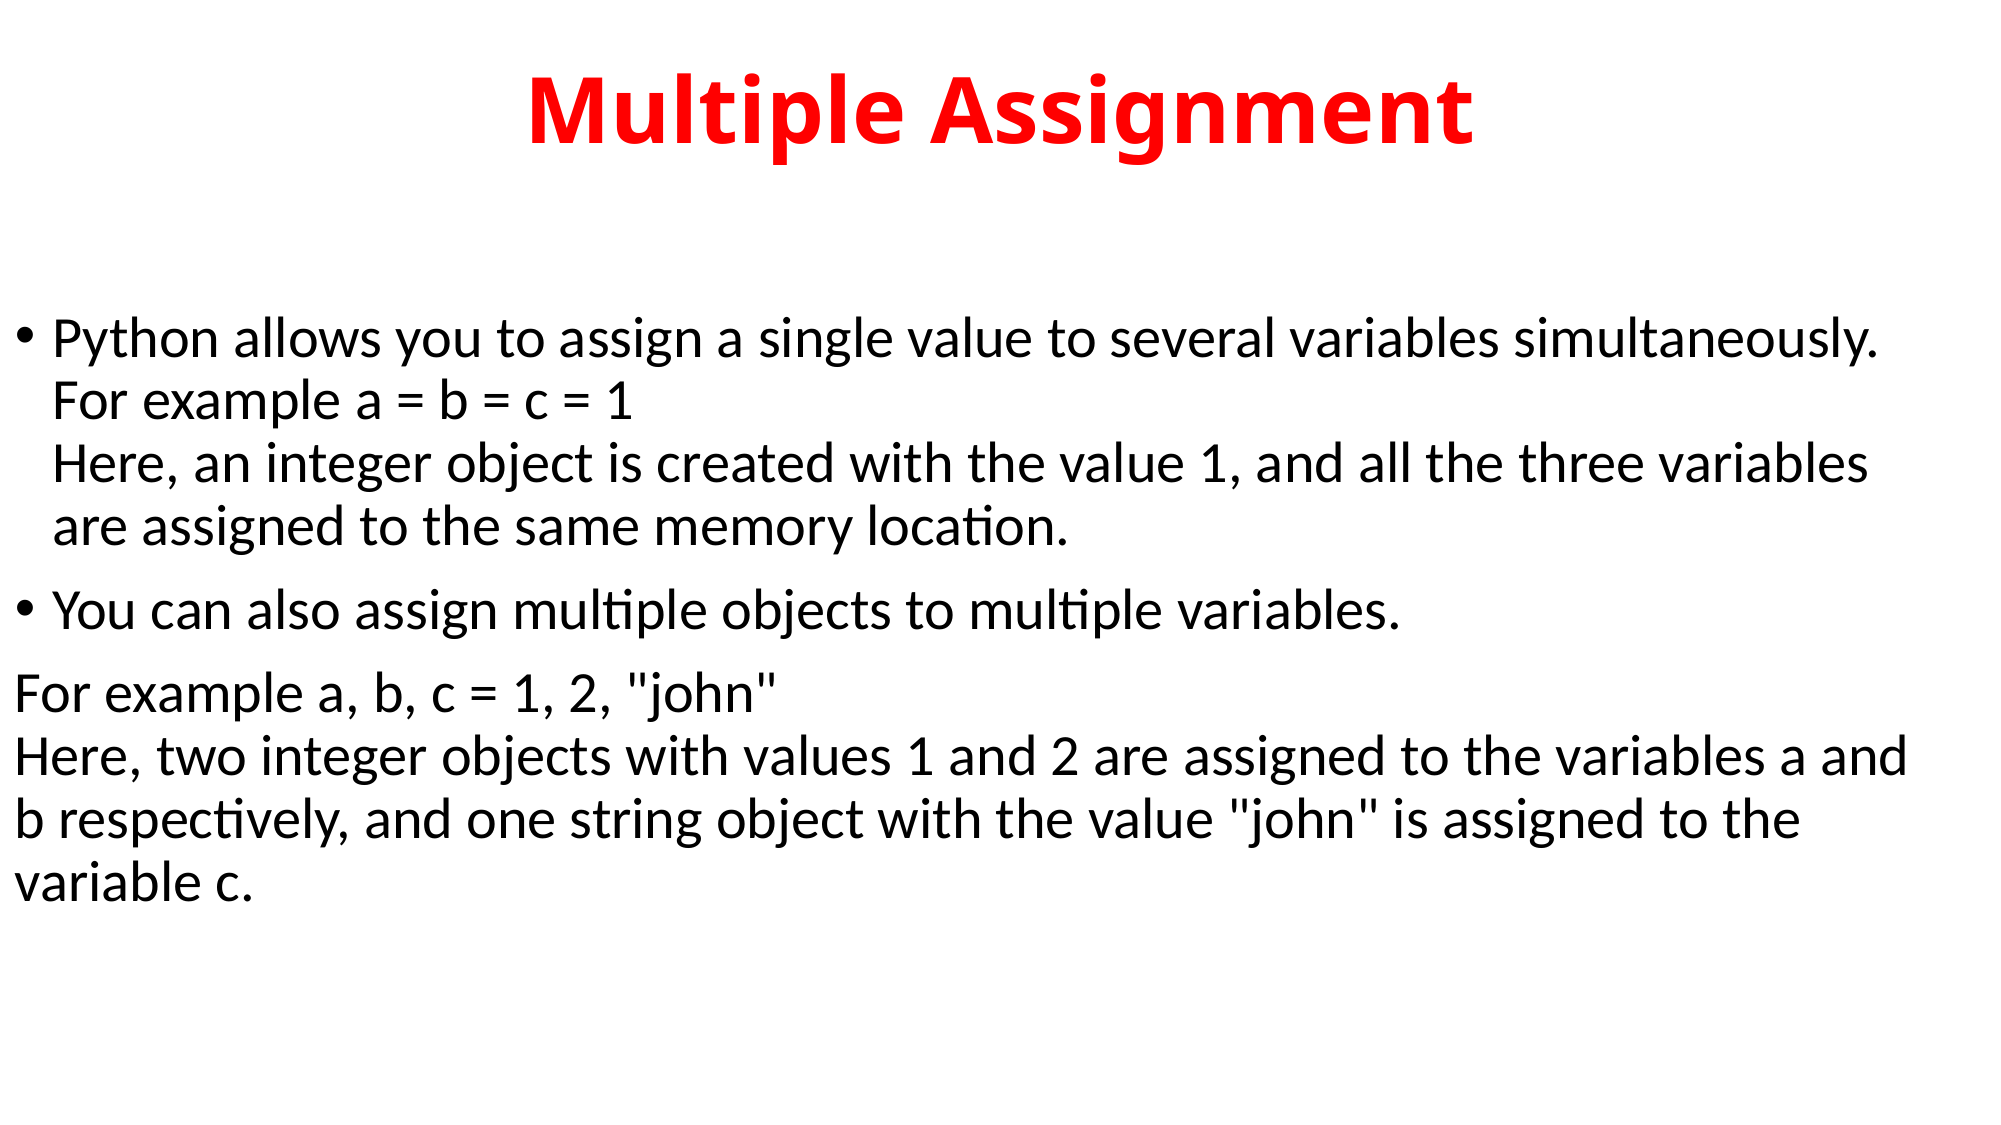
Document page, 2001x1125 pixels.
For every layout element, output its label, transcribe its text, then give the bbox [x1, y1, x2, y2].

text_box Python allows you to assign a single value to several variables simultaneously. For example a = b = c = 1 Here, an integer object is created with the value 1, and all the three variables are assigned to the same memory location. You can also assign multiple objects to multiple variables. For example a, b, c = 1, 2, "john" Here, two integer objects with values 1 and 2 are assigned to the variables a and b respectively, and one string object with the value "john" is assigned to the variable c. [0, 299, 1950, 1014]
text_box Multiple Assignment [137, 59, 1863, 278]
